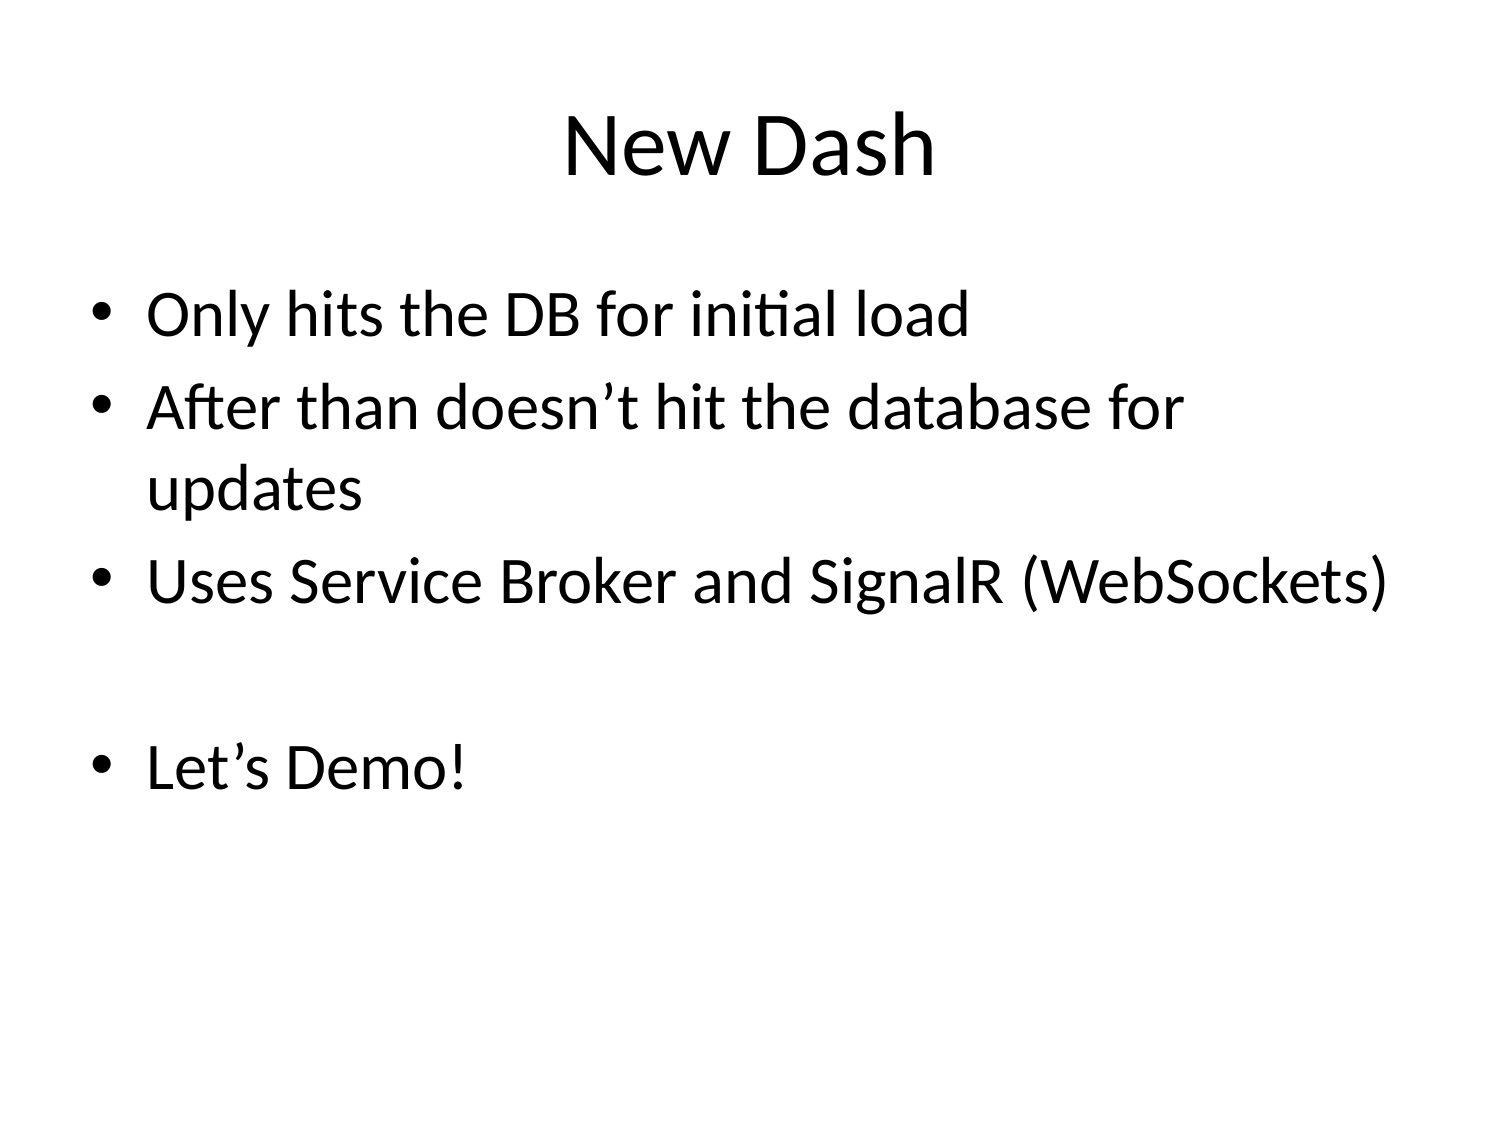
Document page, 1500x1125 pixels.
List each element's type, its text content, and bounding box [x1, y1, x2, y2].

title New Dash [75, 45, 1425, 233]
list Only hits the DB for initial load After than doesn’t hit the database for updates Uses Service Broker and SignalR (WebSockets) Let’s Demo! [75, 262, 1425, 1005]
